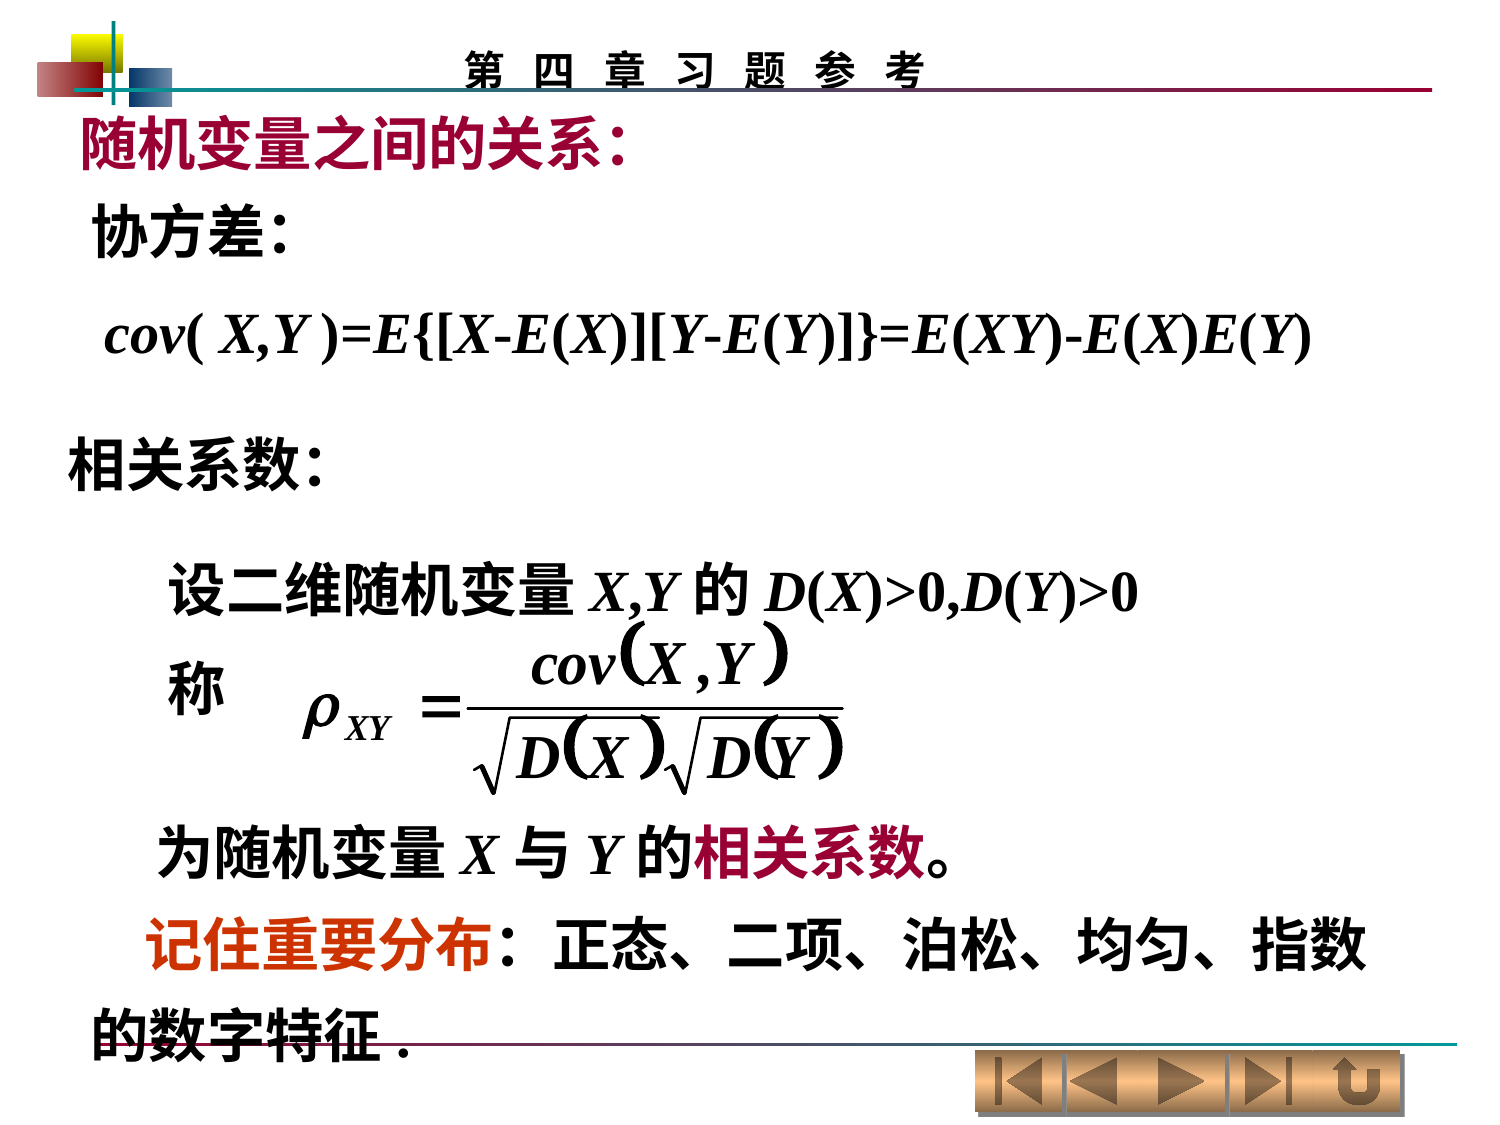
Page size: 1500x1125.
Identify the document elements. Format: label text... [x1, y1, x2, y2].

text_box cov( X,Y )=E{[X-E(X)][Y-E(Y)]}=E(XY)-E(X)E(Y) [89, 287, 1329, 373]
text_box 为随机变量X与Y的相关系数。 [140, 808, 1216, 879]
text_box 相关系数： [53, 420, 429, 506]
text_box 协方差： [75, 187, 339, 273]
text_box 设二维随机变量X,Y的D(X)>0,D(Y)>0 称 [153, 545, 1229, 730]
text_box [290, 620, 856, 809]
text_box 随机变量之间的关系： [64, 99, 677, 185]
text_box 记住重要分布：正态、二项、泊松、均匀、指数的数字特征. [76, 879, 1407, 1076]
